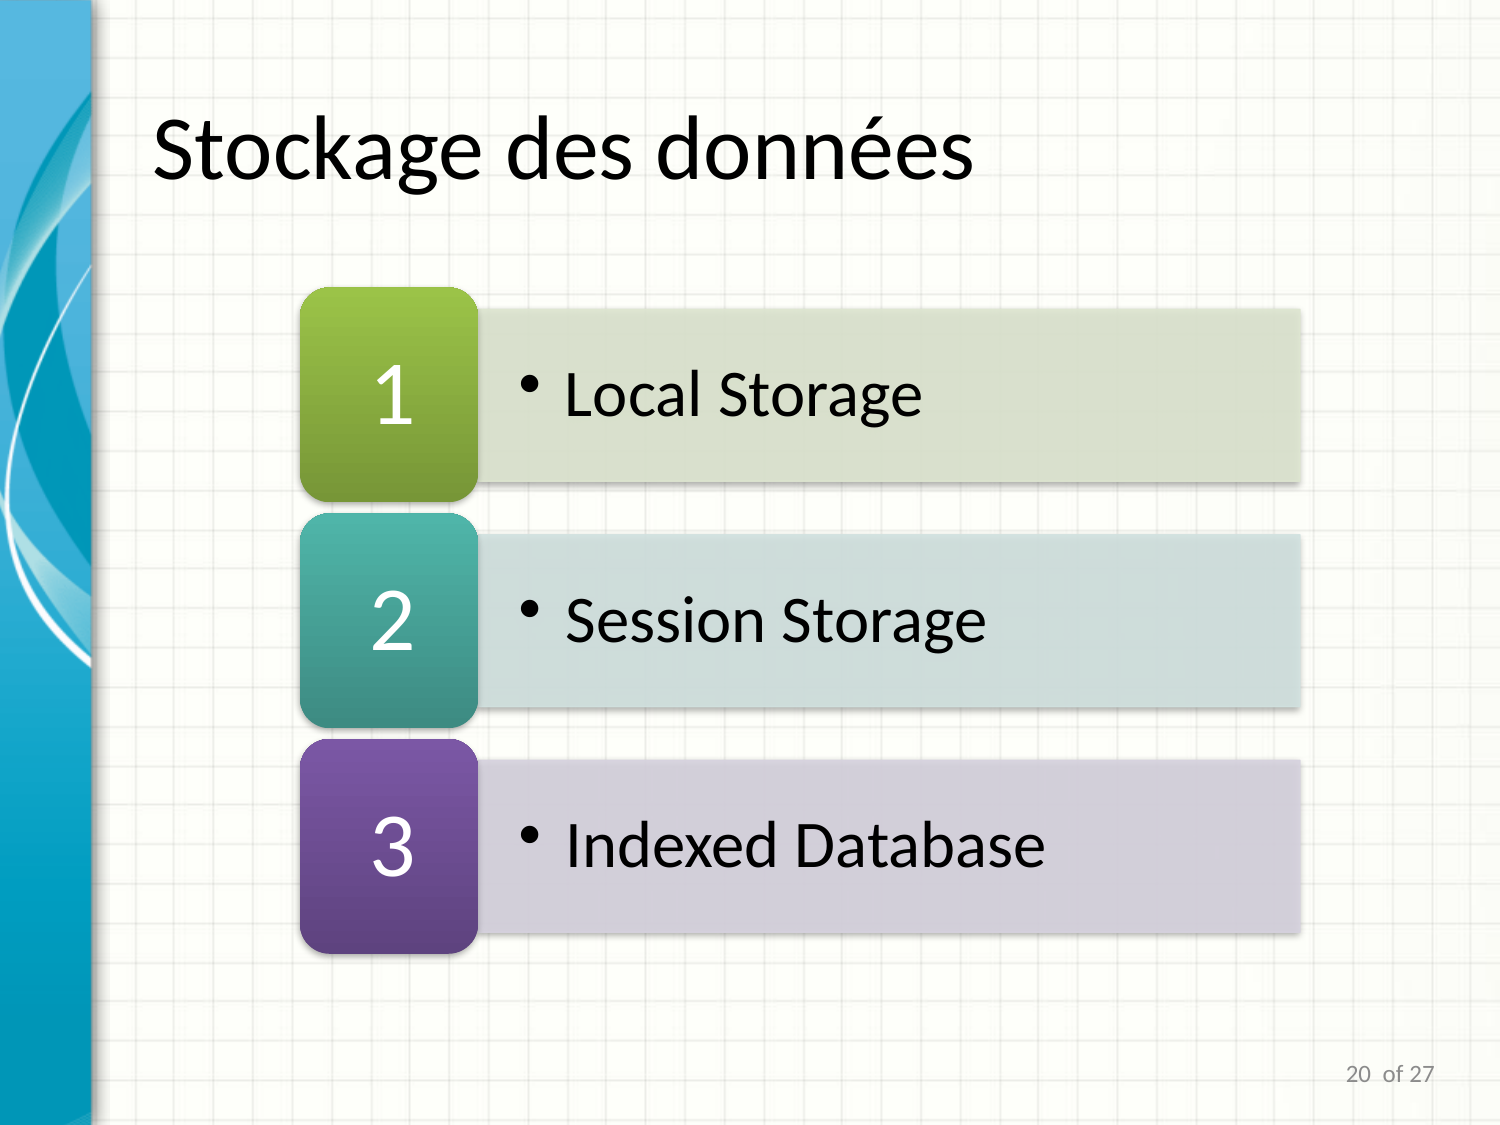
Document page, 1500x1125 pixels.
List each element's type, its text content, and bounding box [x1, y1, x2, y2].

picture [0, 0, 1500, 1125]
title Stockage des données [138, 49, 1463, 237]
slide_number 20 [1100, 1042, 1450, 1103]
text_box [299, 287, 1301, 955]
